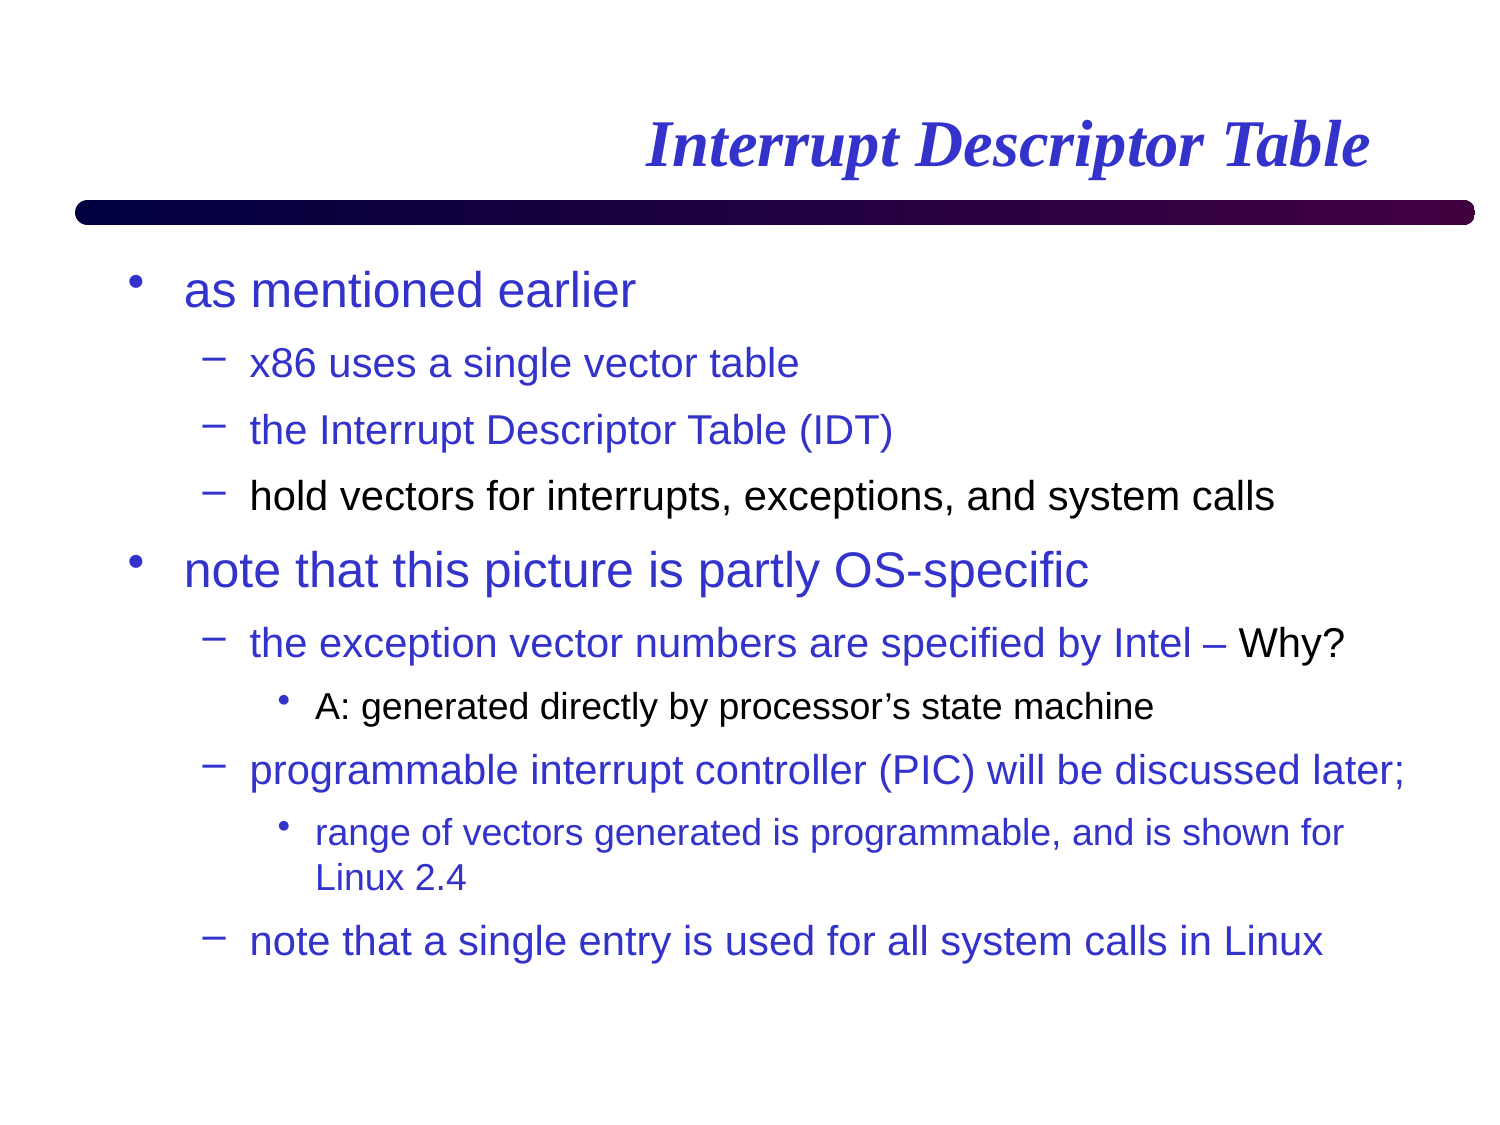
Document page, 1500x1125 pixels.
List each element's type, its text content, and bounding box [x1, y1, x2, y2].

title Interrupt Descriptor Table [112, 37, 1388, 188]
list as mentioned earlier x86 uses a single vector table the Interrupt Descriptor Table (IDT) hold vectors for interrupts, exceptions, and system calls note that this picture is partly OS-specific the exception vector numbers are specified by Intel – Why? A: generated directly by processor’s state machine programmable interrupt controller (PIC) will be discussed later; range of vectors generated is programmable, and is shown for Linux 2.4 note that a single entry is used for all system calls in Linux [112, 249, 1438, 1001]
